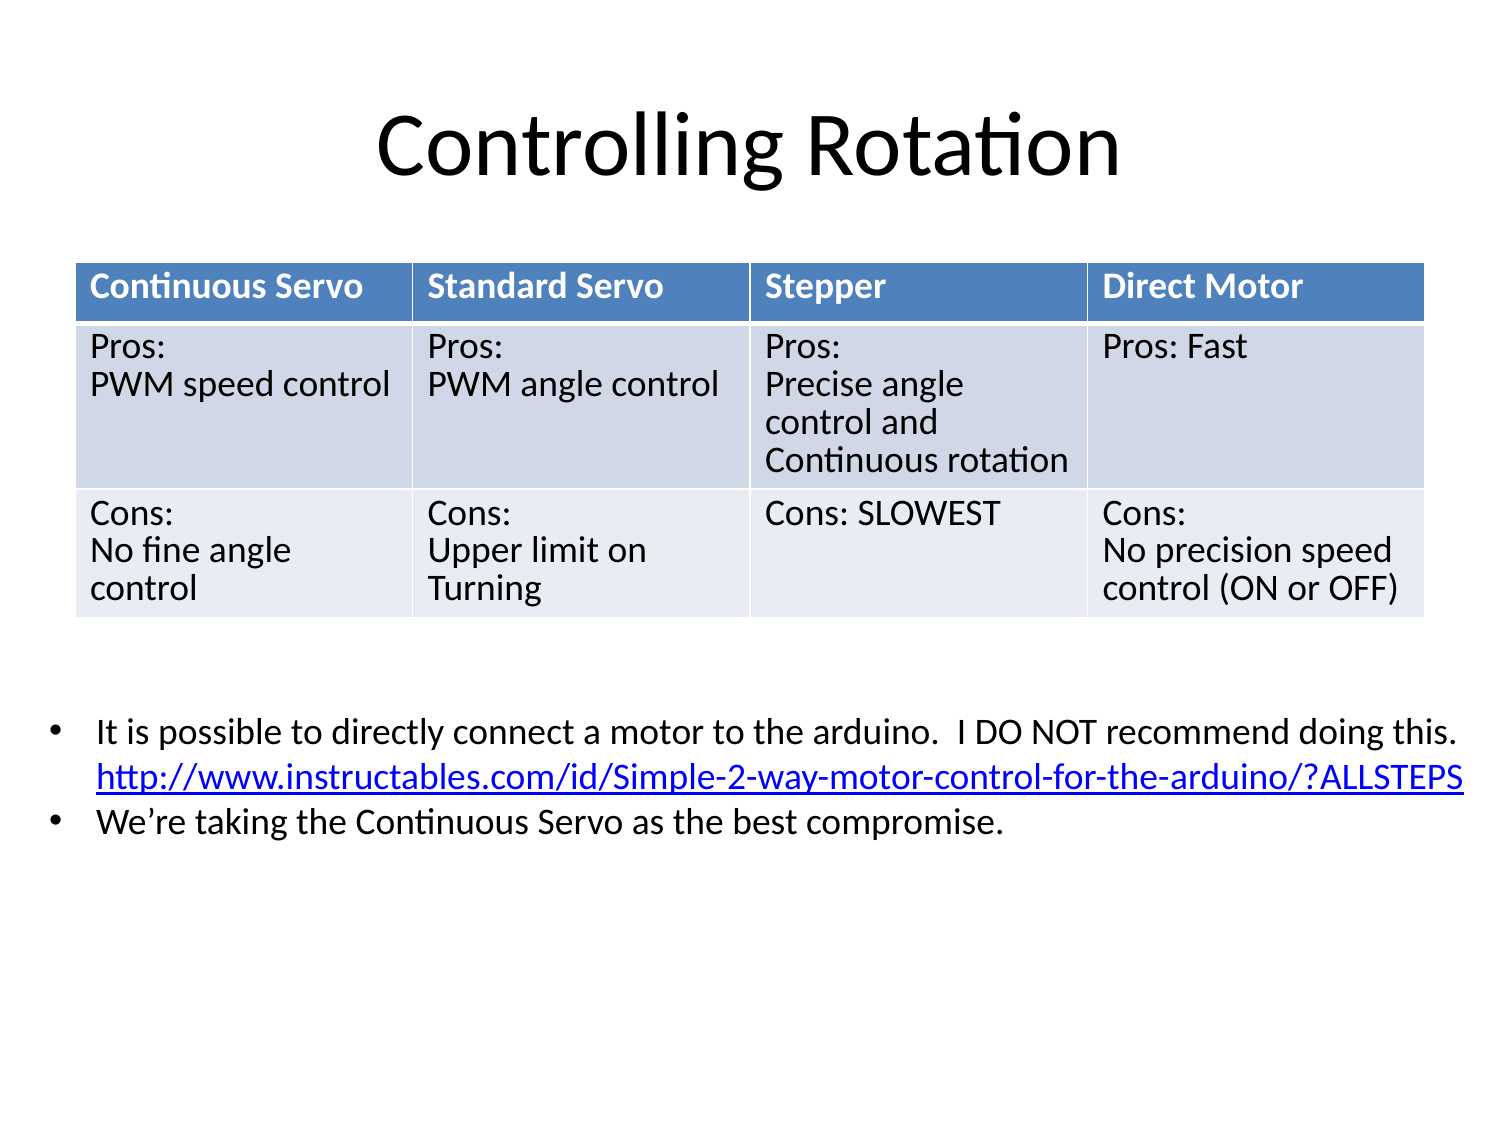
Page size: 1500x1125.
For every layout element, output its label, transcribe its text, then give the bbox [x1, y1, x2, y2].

title Controlling Rotation [75, 45, 1425, 233]
text_box It is possible to directly connect a motor to the arduino. I DO NOT recommend doing this. http://www.instructables.com/id/Simple-2-way-motor-control-for-the-arduino/?ALLSTEPS We’re taking the Continuous Servo as the best compromise. [34, 699, 1479, 895]
table_cell Cons: Upper limit on Turning [413, 490, 749, 617]
table_cell Pros: PWM angle control [413, 326, 749, 488]
table_cell Pros: PWM speed control [76, 326, 412, 488]
table_cell Cons: No fine angle control [76, 490, 412, 617]
table_cell Pros: Fast [1088, 326, 1424, 488]
table_cell Pros: Precise angle control and Continuous rotation [751, 326, 1087, 488]
table_header Stepper [751, 263, 1087, 321]
table_header Direct Motor [1088, 263, 1424, 321]
table_cell Cons: SLOWEST [751, 490, 1087, 617]
table_header Continuous Servo [76, 263, 412, 321]
table_cell Cons: No precision speed control (ON or OFF) [1088, 490, 1424, 617]
table_header Standard Servo [413, 263, 749, 321]
